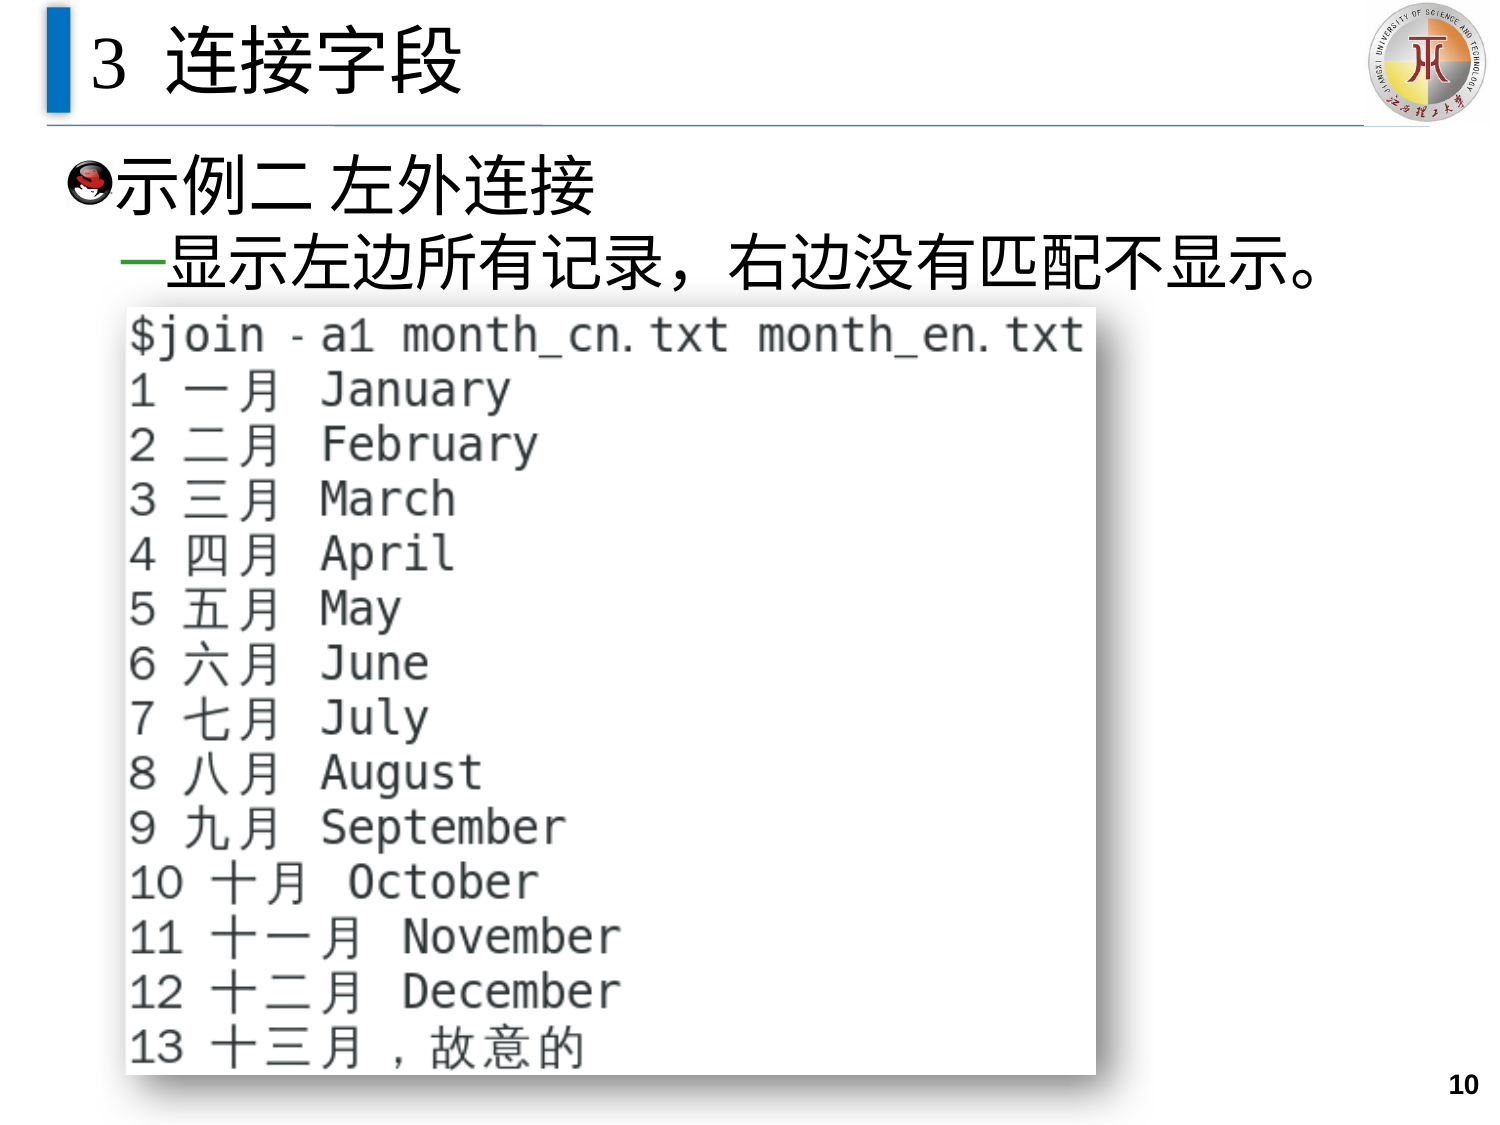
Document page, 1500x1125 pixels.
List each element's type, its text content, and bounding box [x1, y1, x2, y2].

slide_number 10 [1355, 1042, 1495, 1125]
picture [124, 306, 1097, 1076]
title 3 连接字段 [75, 0, 1425, 122]
picture [1364, 0, 1490, 126]
list 示例二 左外连接 显示左边所有记录，右边没有匹配不显示。 [50, 135, 1427, 1088]
picture [65, 160, 115, 207]
